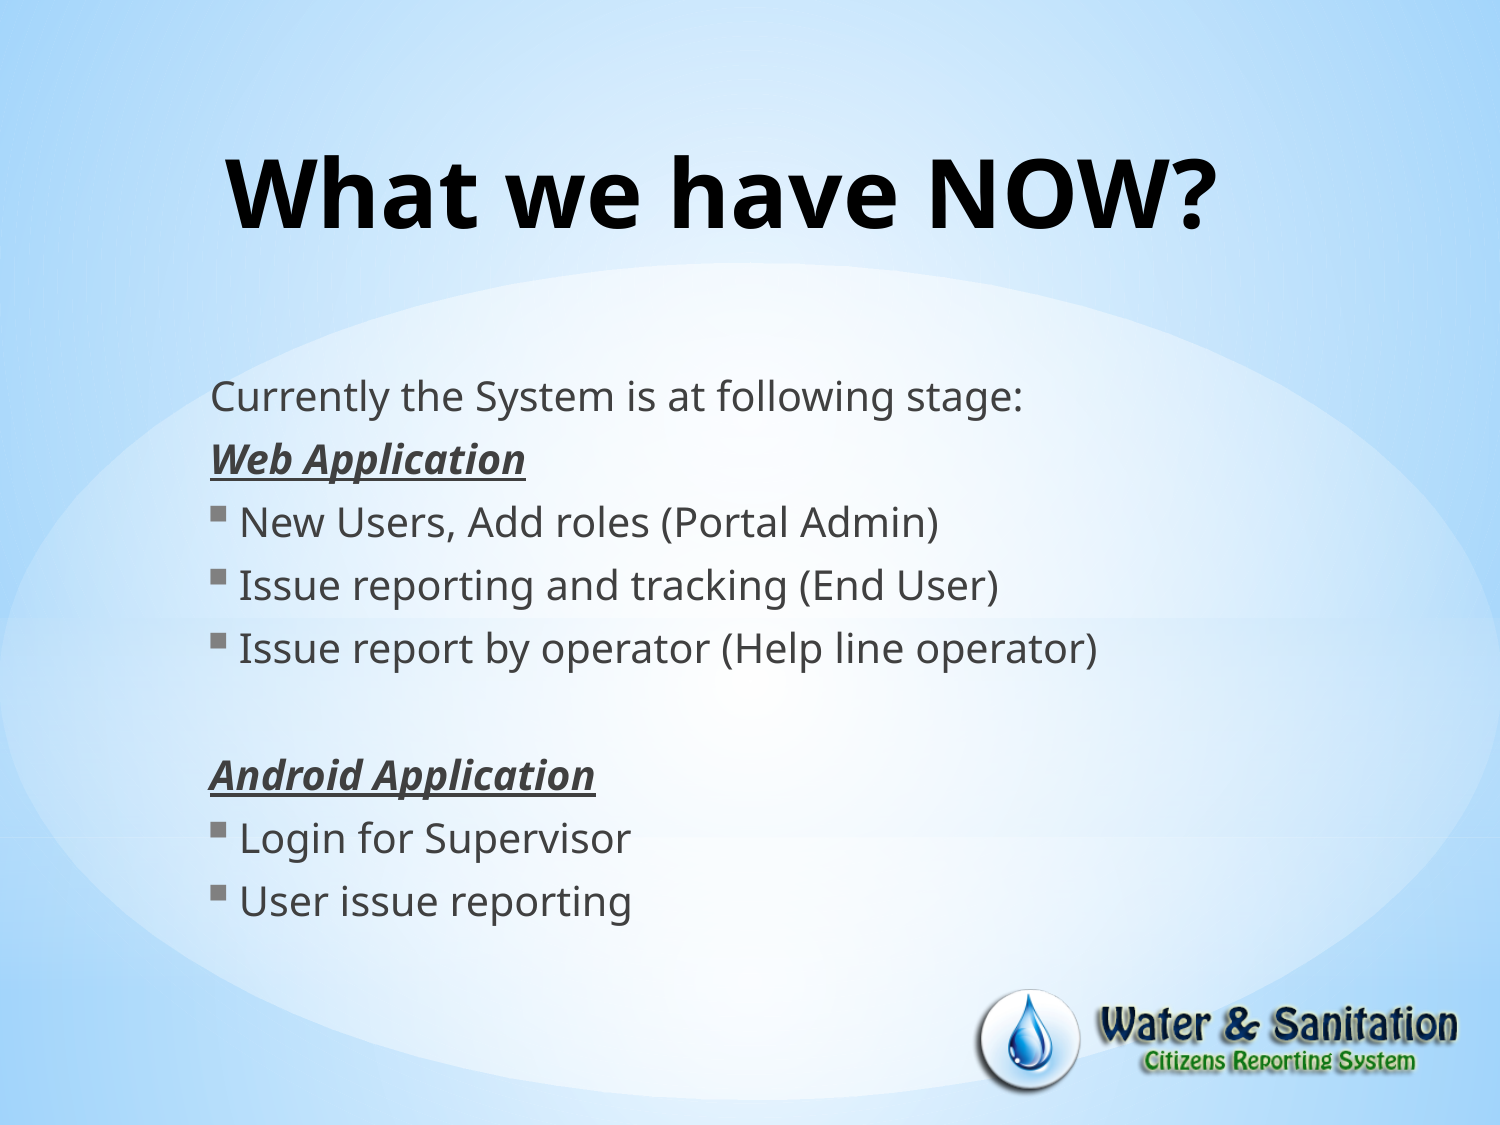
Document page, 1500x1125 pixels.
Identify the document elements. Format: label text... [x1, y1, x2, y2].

title What we have NOW? [187, 125, 1256, 313]
list Currently the System is at following stage: Web Application New Users, Add roles (Portal Admin) Issue reporting and tracking (End User) Issue report by operator (Help line operator) Android Application Login for Supervisor User issue reporting [187, 362, 1238, 933]
picture [962, 974, 1476, 1099]
